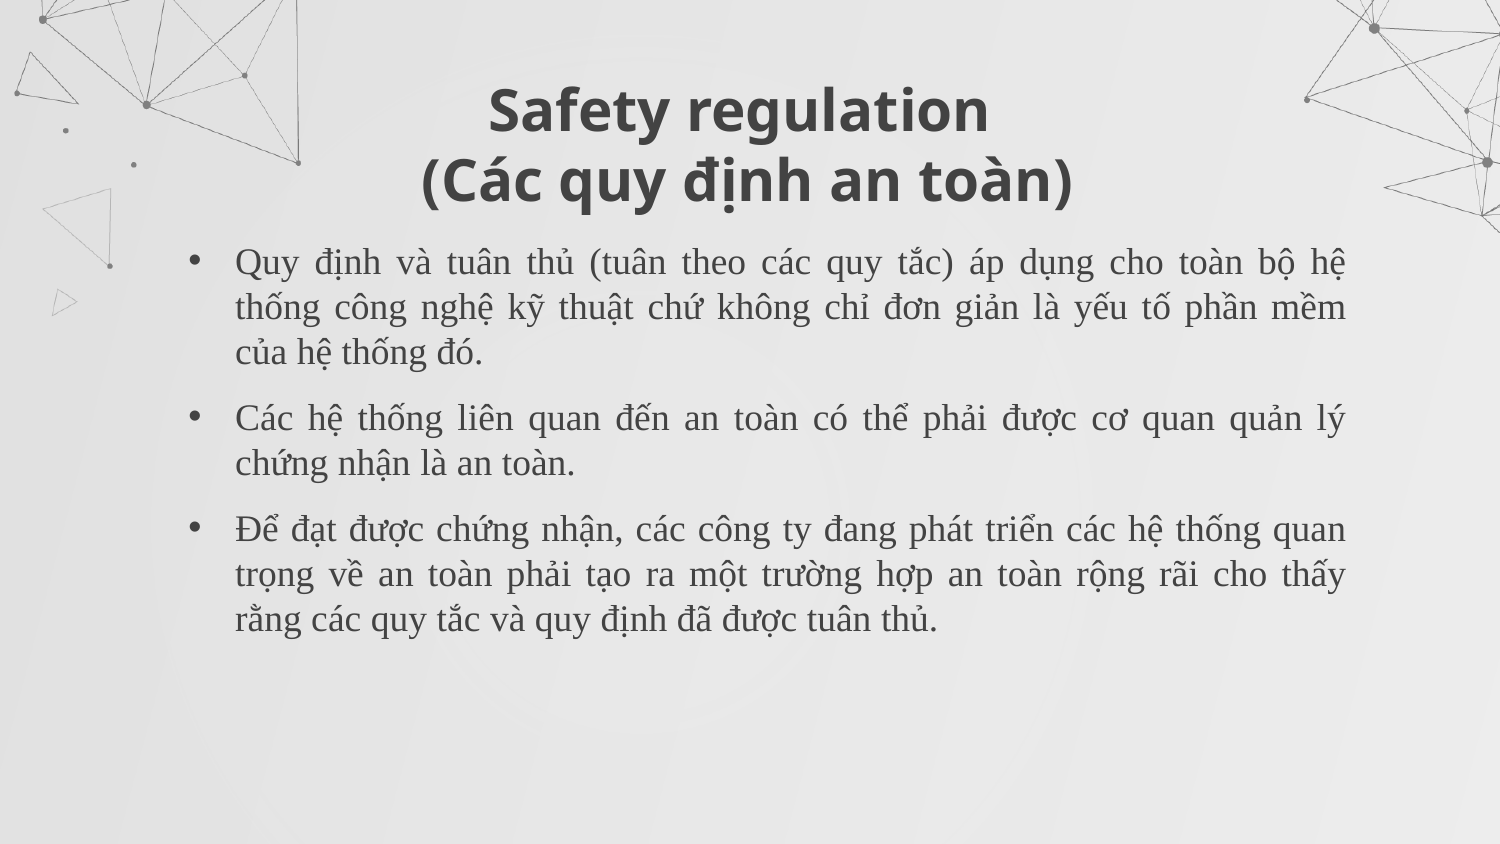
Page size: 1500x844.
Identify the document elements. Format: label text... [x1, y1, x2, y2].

picture [0, 0, 1500, 844]
title Safety regulation (Các quy định an toàn) [137, 57, 1358, 210]
text_box Quy định và tuân thủ (tuân theo các quy tắc) áp dụng cho toàn bộ hệ thống công nghệ kỹ thuật chứ không chỉ đơn giản là yếu tố phần mềm của hệ thống đó. Các hệ thống liên quan đến an toàn có thể phải được cơ quan quản lý chứng nhận là an toàn. Để đạt được chứng nhận, các công ty đang phát triển các hệ thống quan trọng về an toàn phải tạo ra một trường hợp an toàn rộng rãi cho thấy rằng các quy tắc và quy định đã được tuân thủ. [148, 222, 1363, 772]
